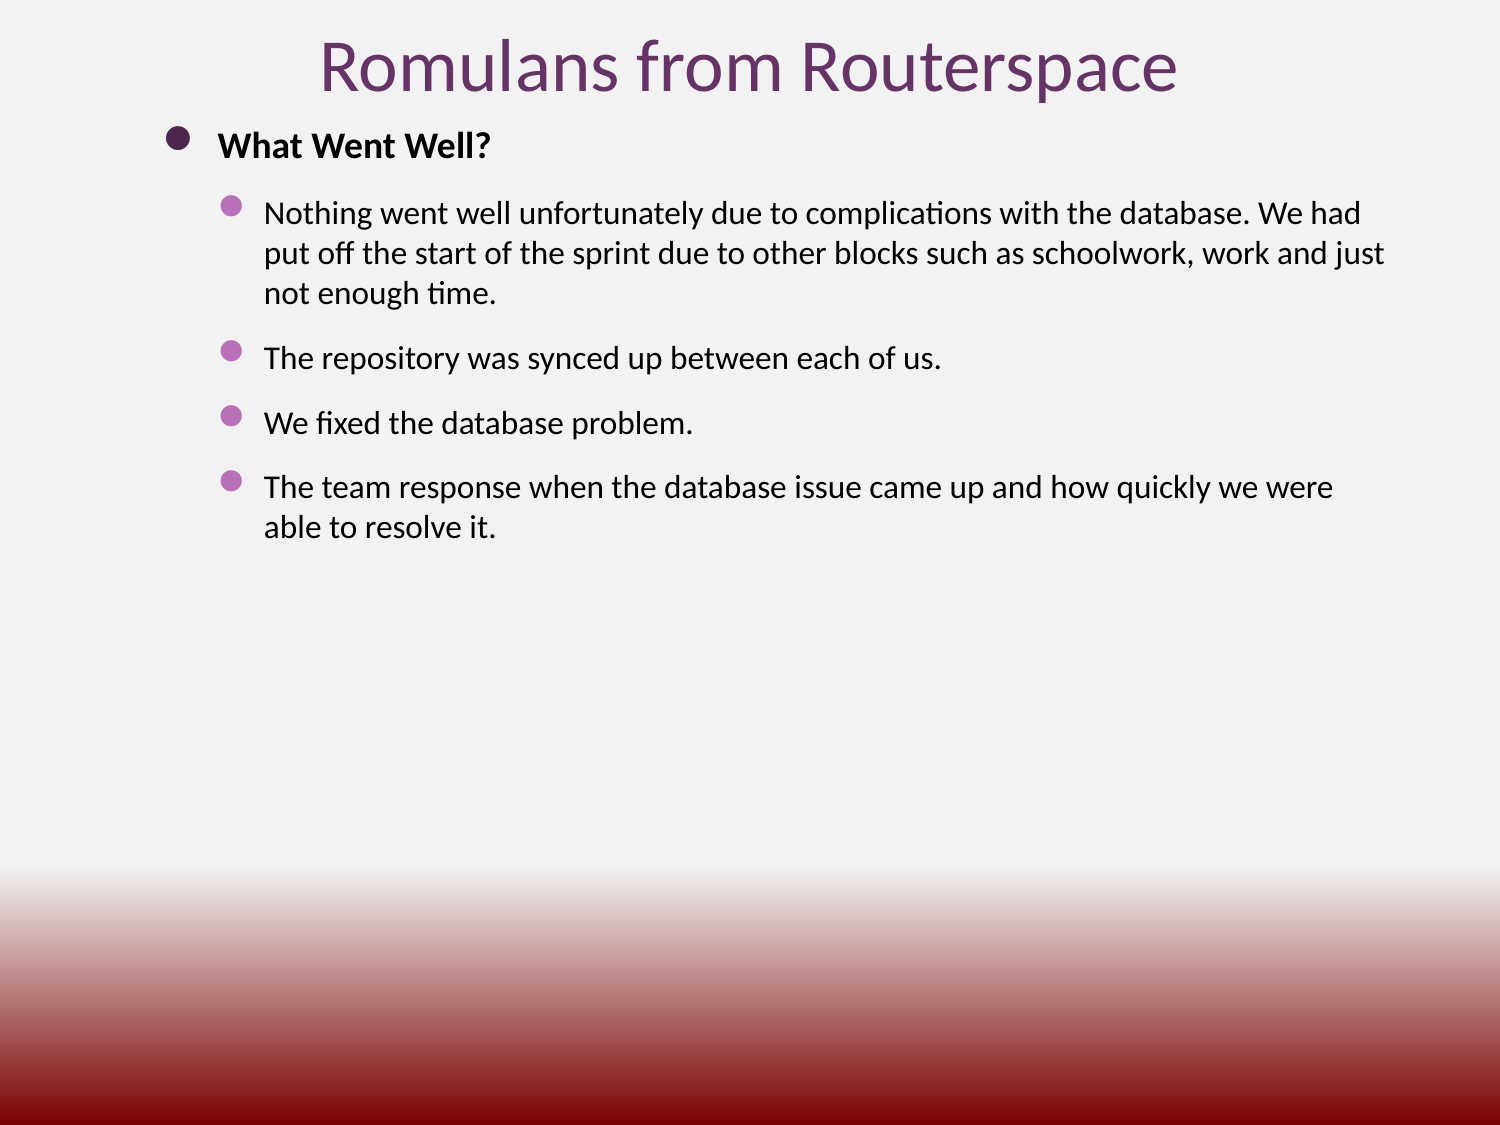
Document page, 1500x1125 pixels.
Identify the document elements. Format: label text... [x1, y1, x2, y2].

list What Went Well? Nothing went well unfortunately due to complications with the database. We had put off the start of the sprint due to other blocks such as schoolwork, work and just not enough time. The repository was synced up between each of us. We fixed the database problem. The team response when the database issue came up and how quickly we were able to resolve it. [90, 113, 1410, 1050]
title Romulans from Routerspace [90, 17, 1410, 113]
